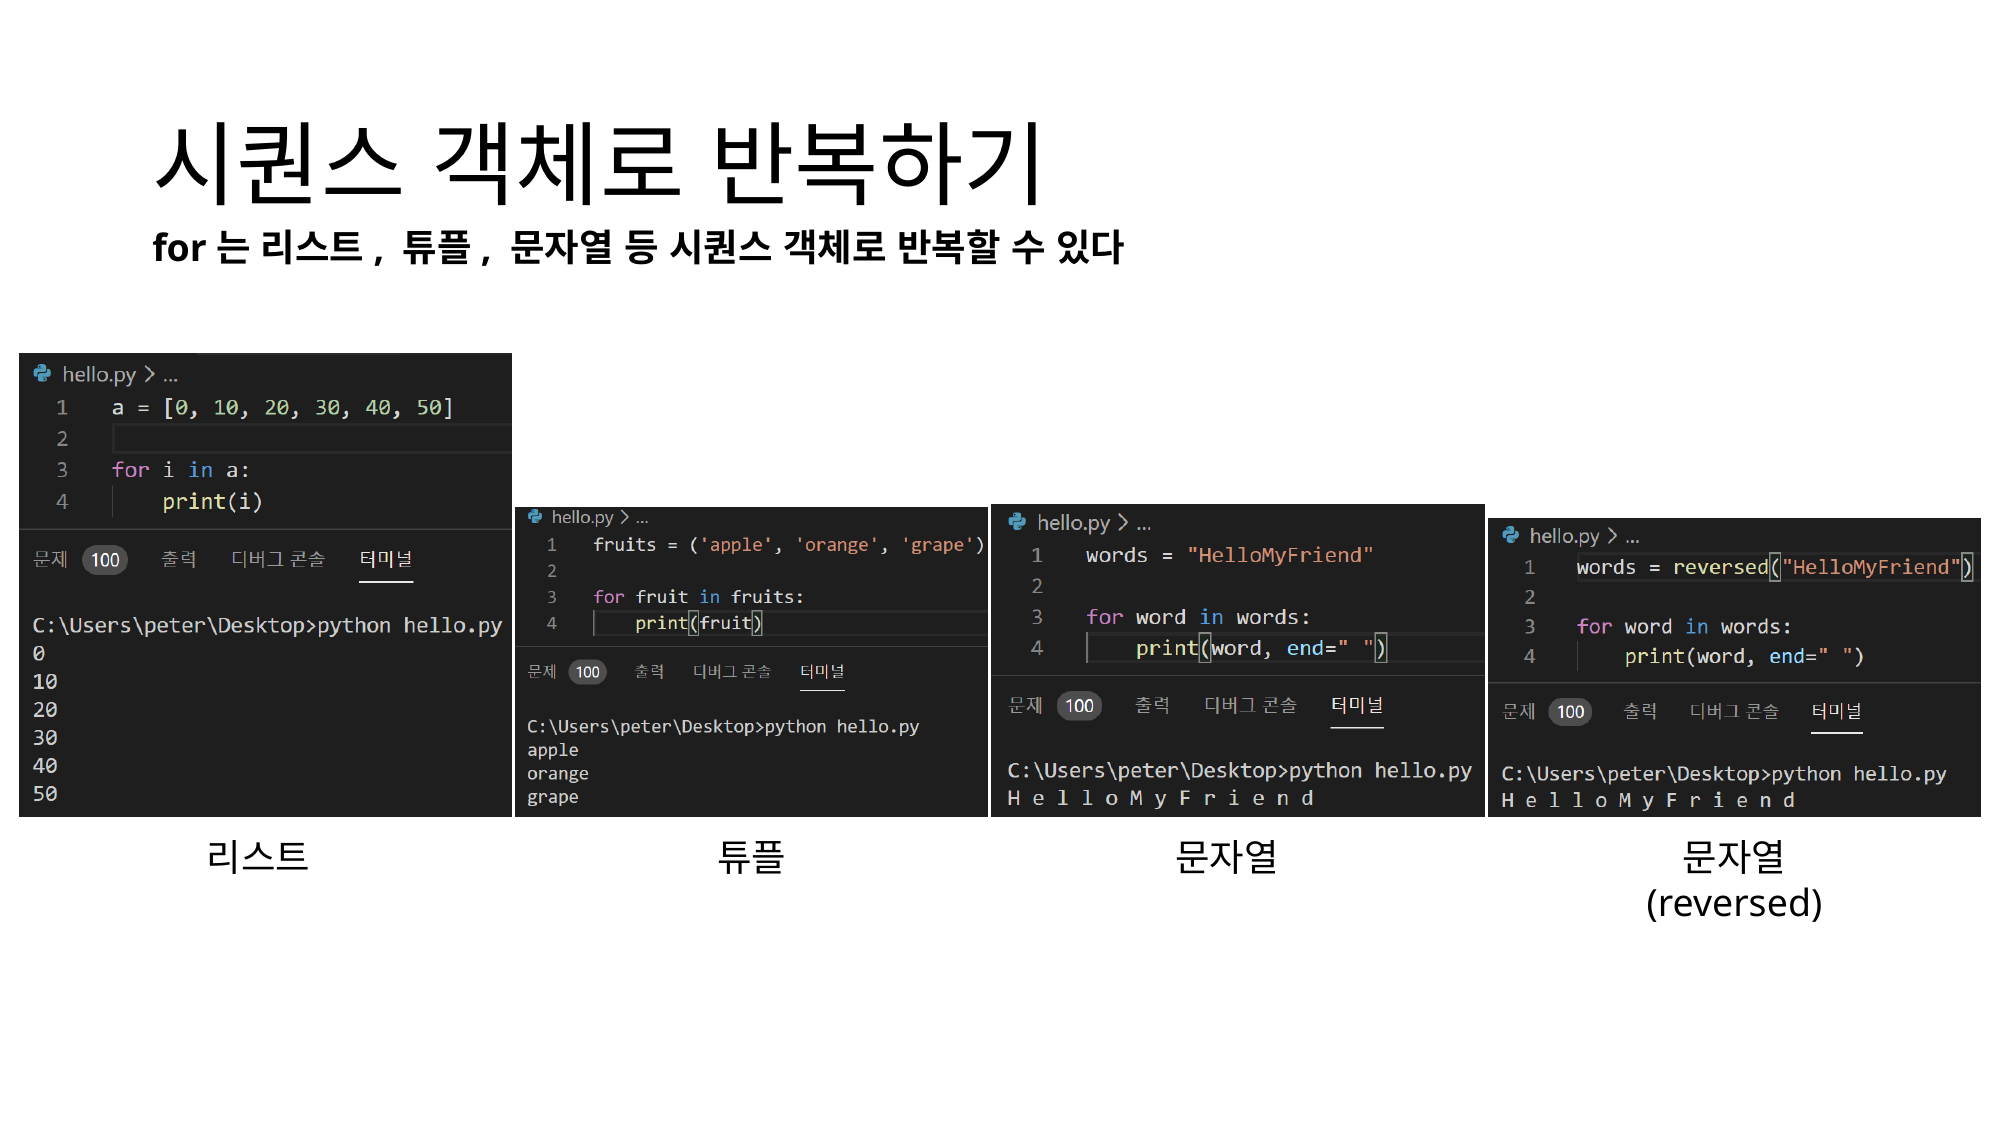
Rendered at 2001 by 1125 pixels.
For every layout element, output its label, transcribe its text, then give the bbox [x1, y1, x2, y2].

text_box 문자열 [1154, 826, 1301, 887]
text_box 리스트 [192, 826, 339, 887]
text_box 튜플 [678, 826, 825, 887]
picture [515, 507, 988, 817]
picture [1487, 518, 1981, 817]
picture [991, 504, 1485, 817]
text_box for는 리스트, 튜플, 문자열 등 시퀀스 객체로 반복할 수 있다 [137, 216, 1316, 277]
text_box 문자열 (reversed) [1622, 826, 1847, 932]
picture [18, 353, 512, 817]
title 시퀀스 객체로 반복하기 [137, 59, 1228, 216]
